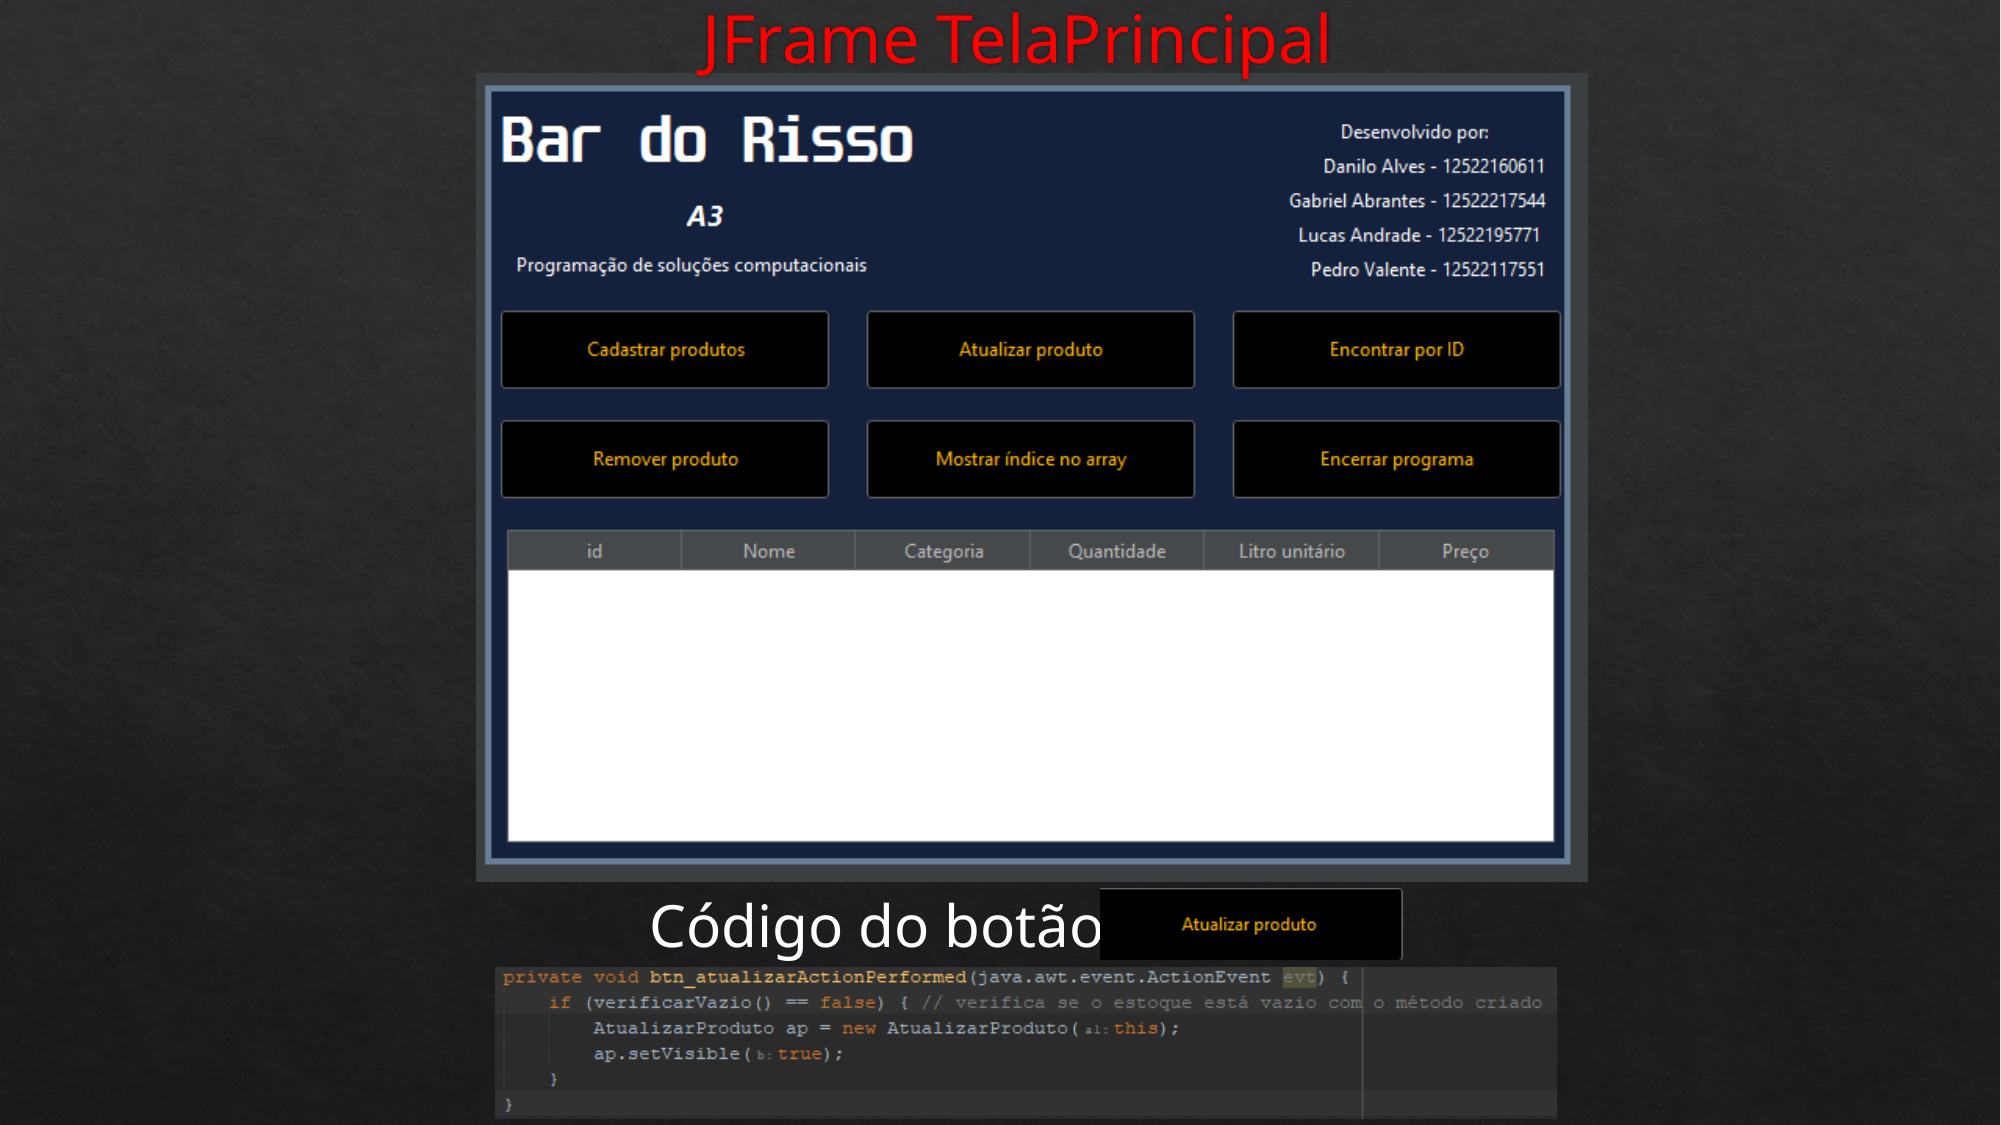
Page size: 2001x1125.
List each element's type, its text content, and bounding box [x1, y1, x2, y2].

text_box JFrame TelaPrincipal [498, 6, 1539, 68]
picture [476, 73, 1588, 882]
picture [495, 966, 1558, 1119]
picture [1100, 888, 1403, 961]
text_box Código do botão [634, 893, 1093, 963]
